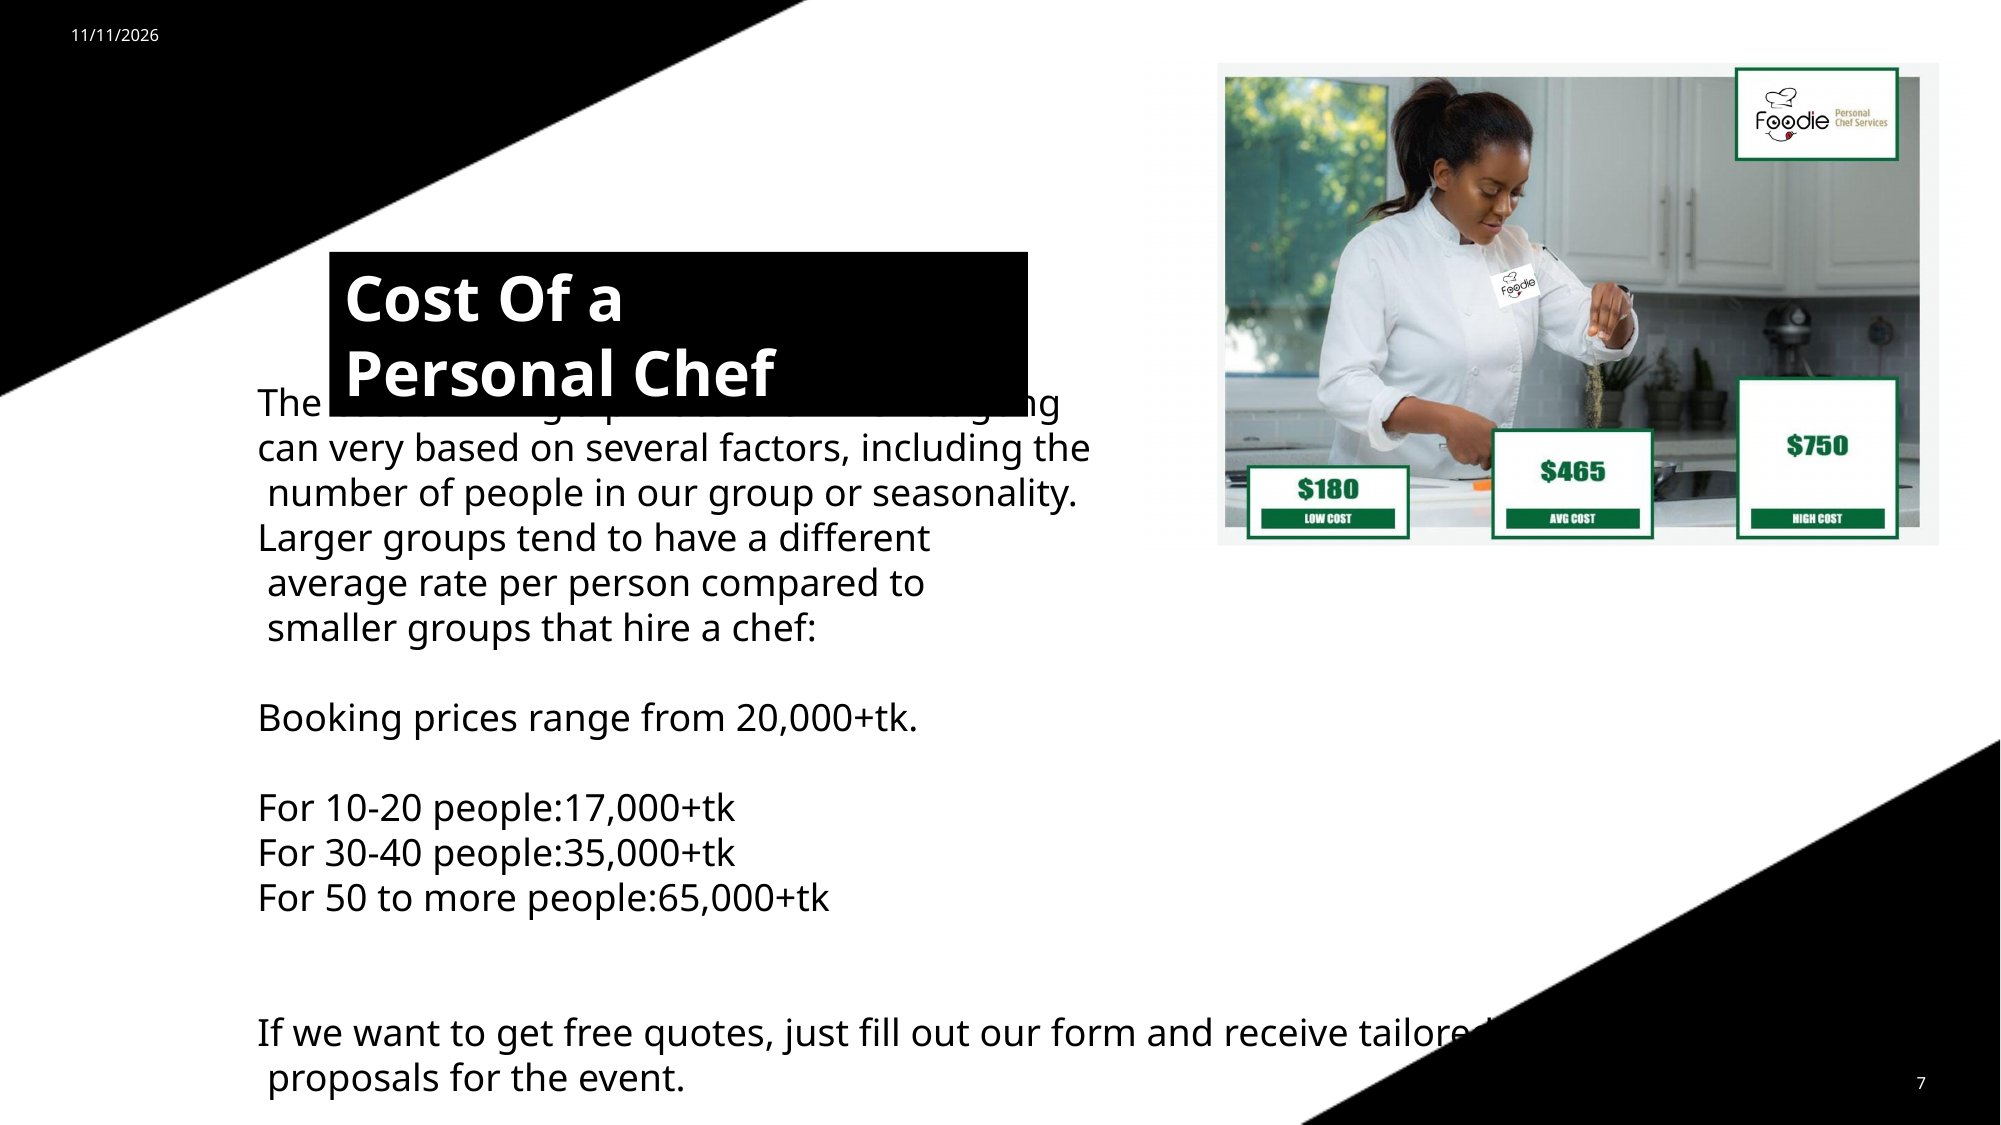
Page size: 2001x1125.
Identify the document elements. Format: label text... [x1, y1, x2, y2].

slide_number 7 [1870, 1054, 1942, 1114]
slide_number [55, 10, 506, 63]
picture [0, 0, 2001, 1125]
footer [1204, 1053, 1871, 1114]
text_box Cost Of a Personal Chef [329, 251, 1028, 417]
text_box The cost of hiring a private chef in Chittagong can very based on several factors, including the number of people in our group or seasonality. Larger groups tend to have a different average rate per person compared to smaller groups that hire a chef: Booking prices range from 20,000+tk. For 10-20 people:17,000+tk For 30-40 people:35,000+tk For 50 to more people:65,000+tk If we want to get free quotes, just fill out our form and receive tailored proposals for the event. [242, 281, 1790, 1107]
